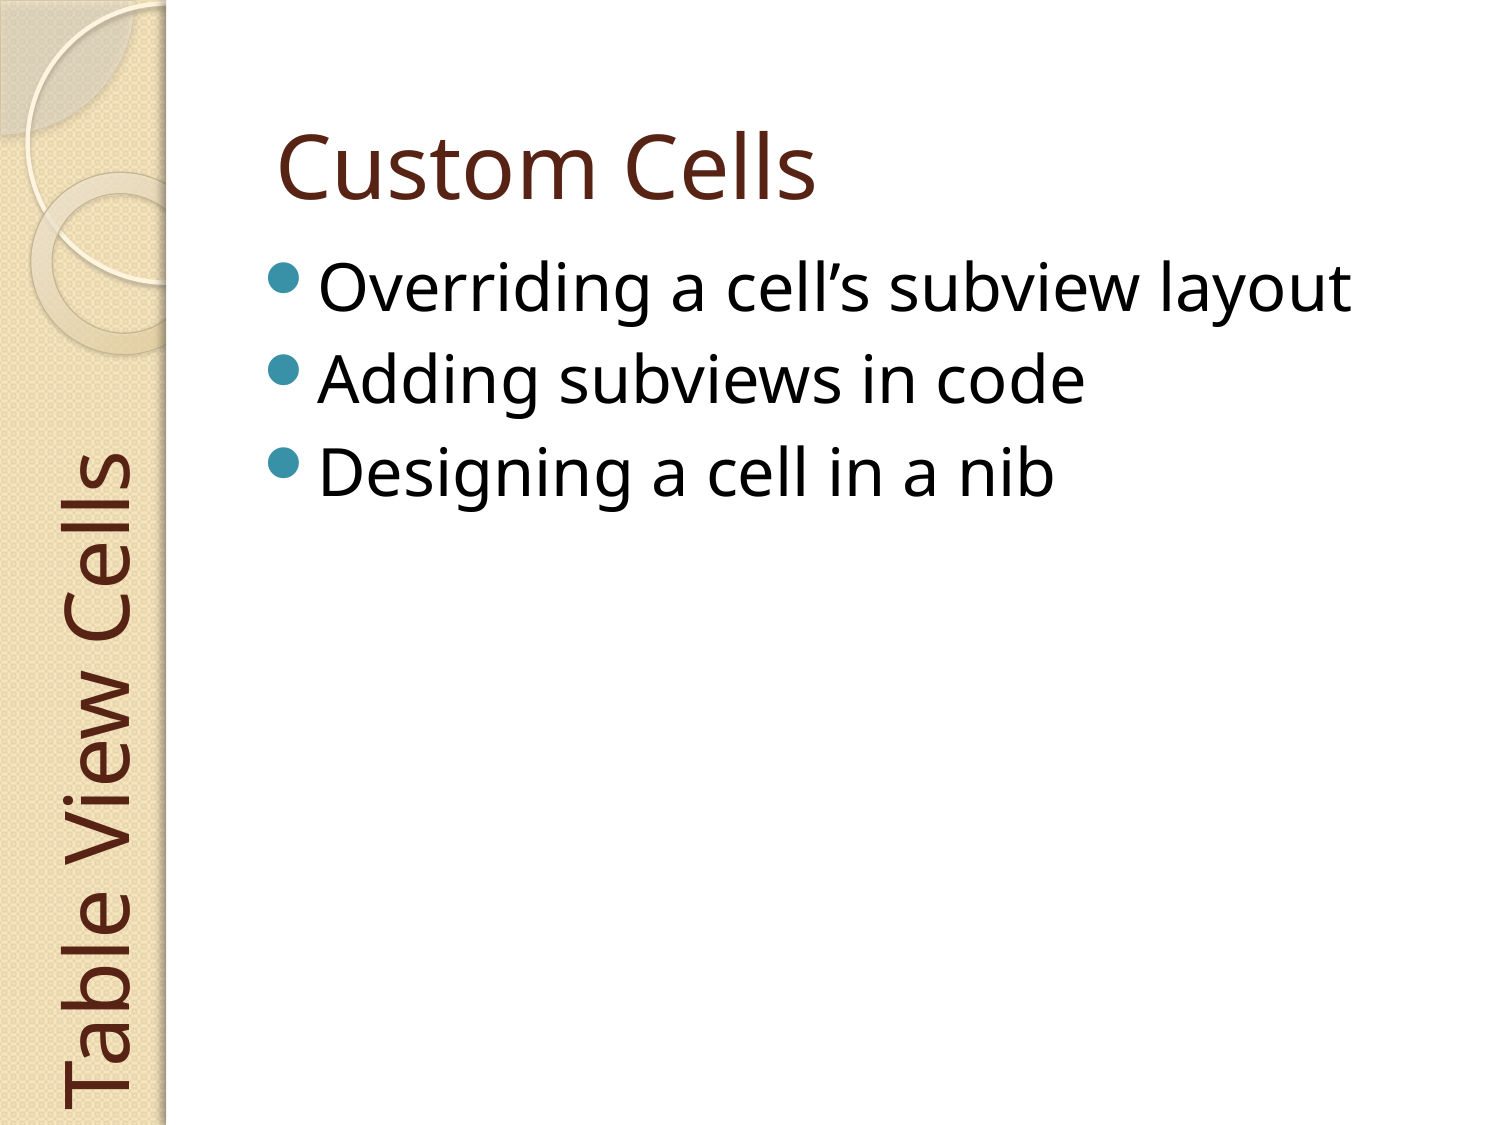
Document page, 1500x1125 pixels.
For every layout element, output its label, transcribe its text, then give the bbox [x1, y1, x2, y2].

text_box Custom Cells [260, 70, 1491, 258]
title Table View Cells [0, 0, 188, 1125]
list Overriding a cell’s subview layout Adding subviews in code Designing a cell in a nib [235, 237, 1466, 1025]
